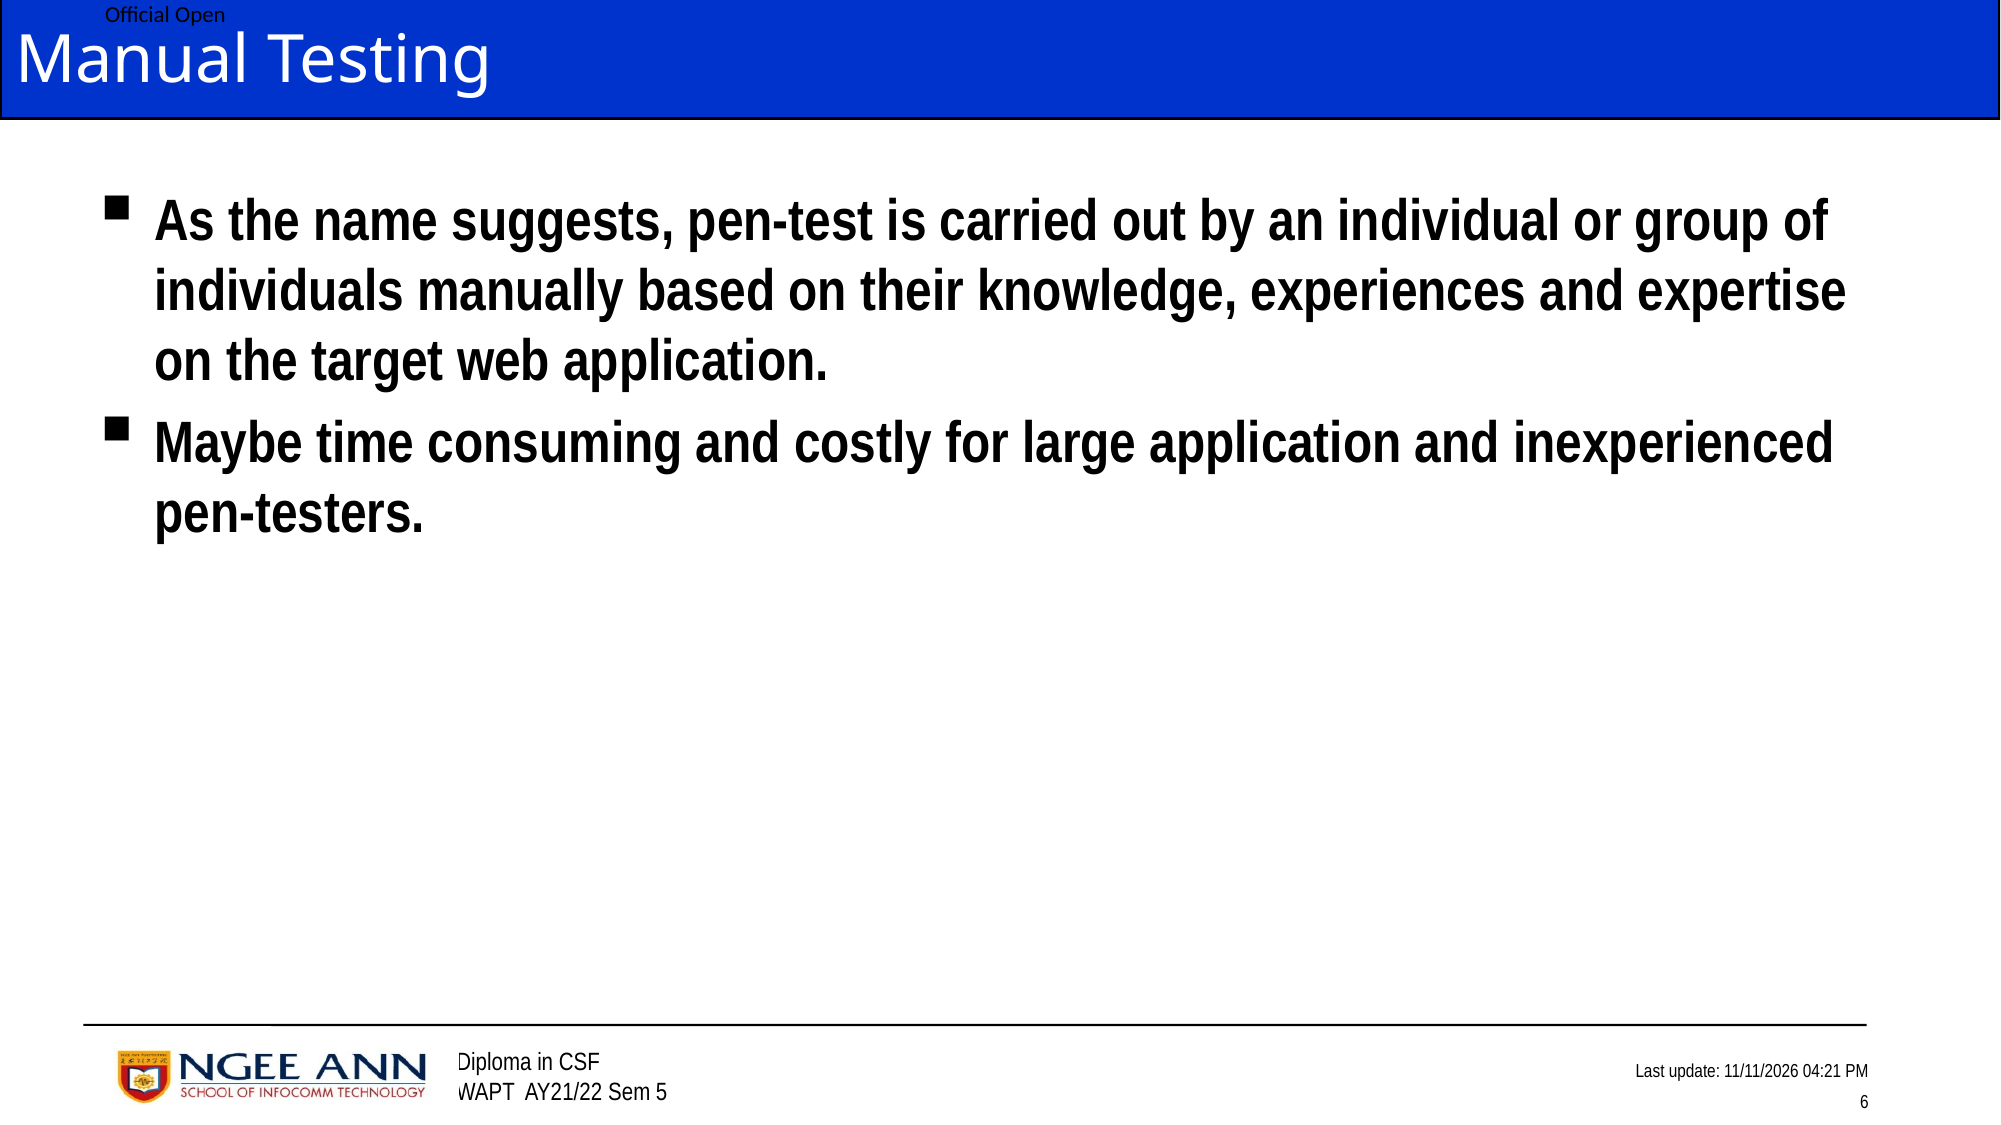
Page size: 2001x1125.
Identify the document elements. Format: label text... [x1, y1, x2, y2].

list As the name suggests, pen-test is carried out by an individual or group of individuals manually based on their knowledge, experiences and expertise on the target web application. Maybe time consuming and costly for large application and inexperienced pen-testers. [83, 174, 1867, 1025]
picture [83, 1028, 459, 1125]
title Manual Testing [0, 0, 1969, 115]
